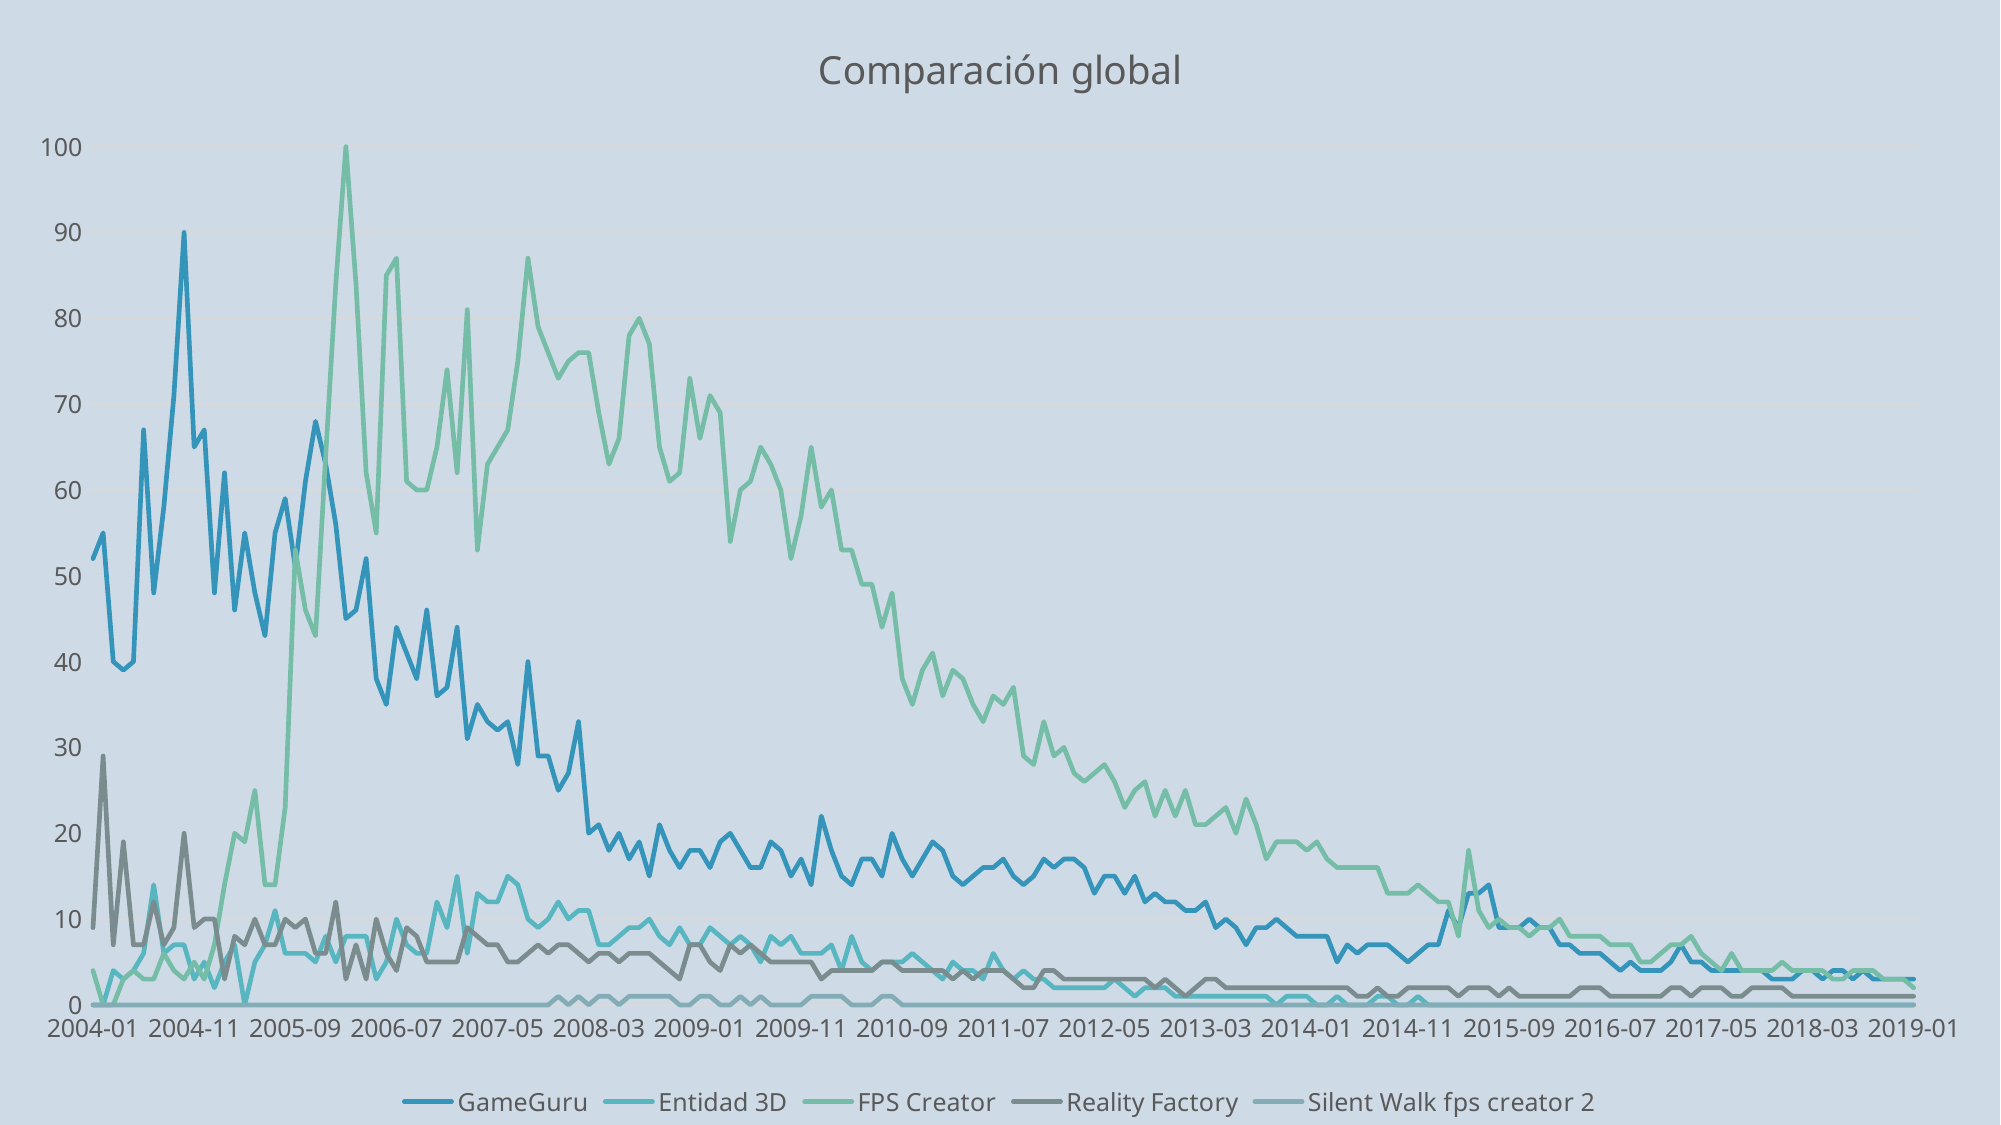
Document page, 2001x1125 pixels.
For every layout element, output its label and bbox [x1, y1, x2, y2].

chart [0, 0, 2000, 1125]
